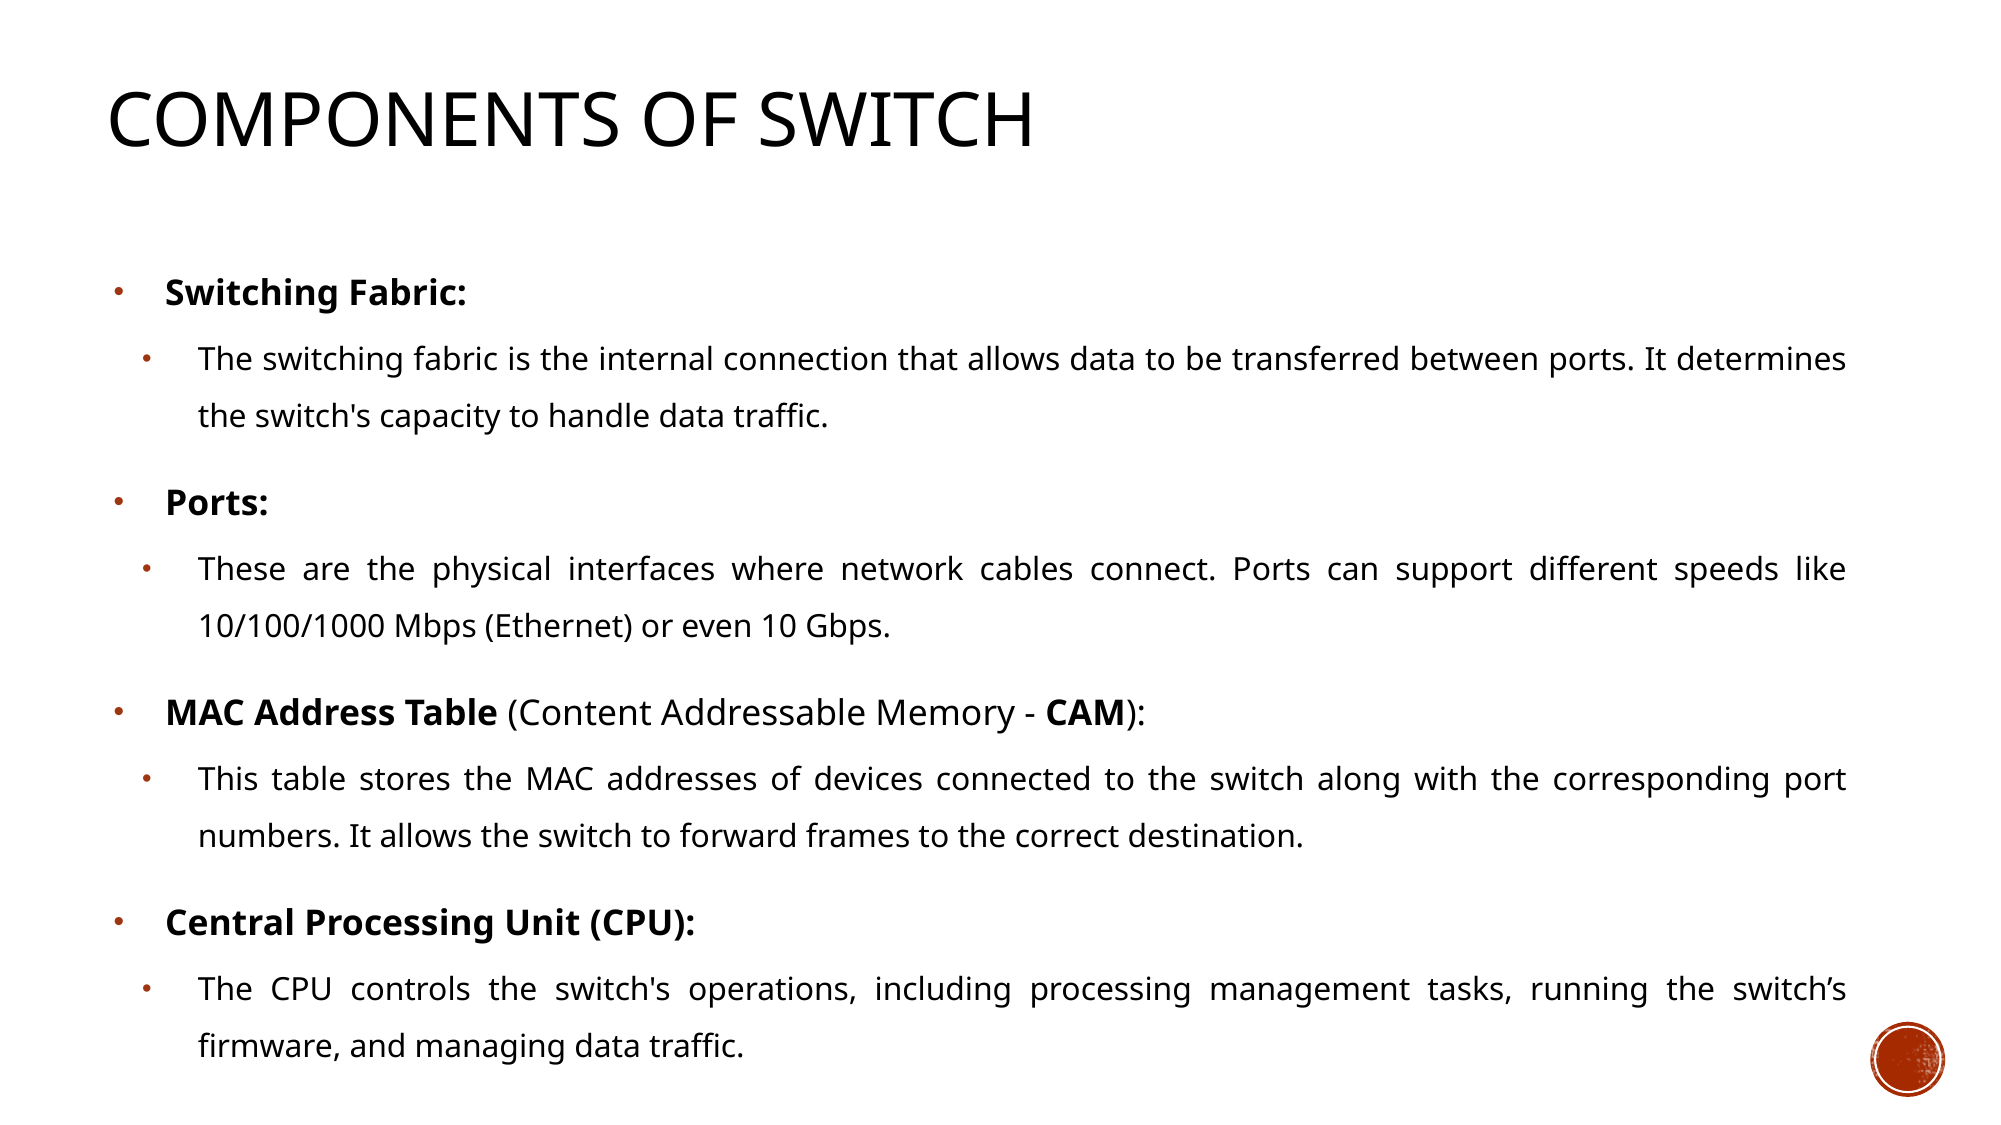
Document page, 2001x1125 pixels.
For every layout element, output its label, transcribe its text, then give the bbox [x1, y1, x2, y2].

title components of switch [91, 36, 1856, 209]
list Switching Fabric: The switching fabric is the internal connection that allows data to be transferred between ports. It determines the switch's capacity to handle data traffic. Ports: These are the physical interfaces where network cables connect. Ports can support different speeds like 10/100/1000 Mbps (Ethernet) or even 10 Gbps. MAC Address Table (Content Addressable Memory - CAM): This table stores the MAC addresses of devices connected to the switch along with the corresponding port numbers. It allows the switch to forward frames to the correct destination. Central Processing Unit (CPU): The CPU controls the switch's operations, including processing management tasks, running the switch’s firmware, and managing data traffic. [98, 241, 1863, 1077]
